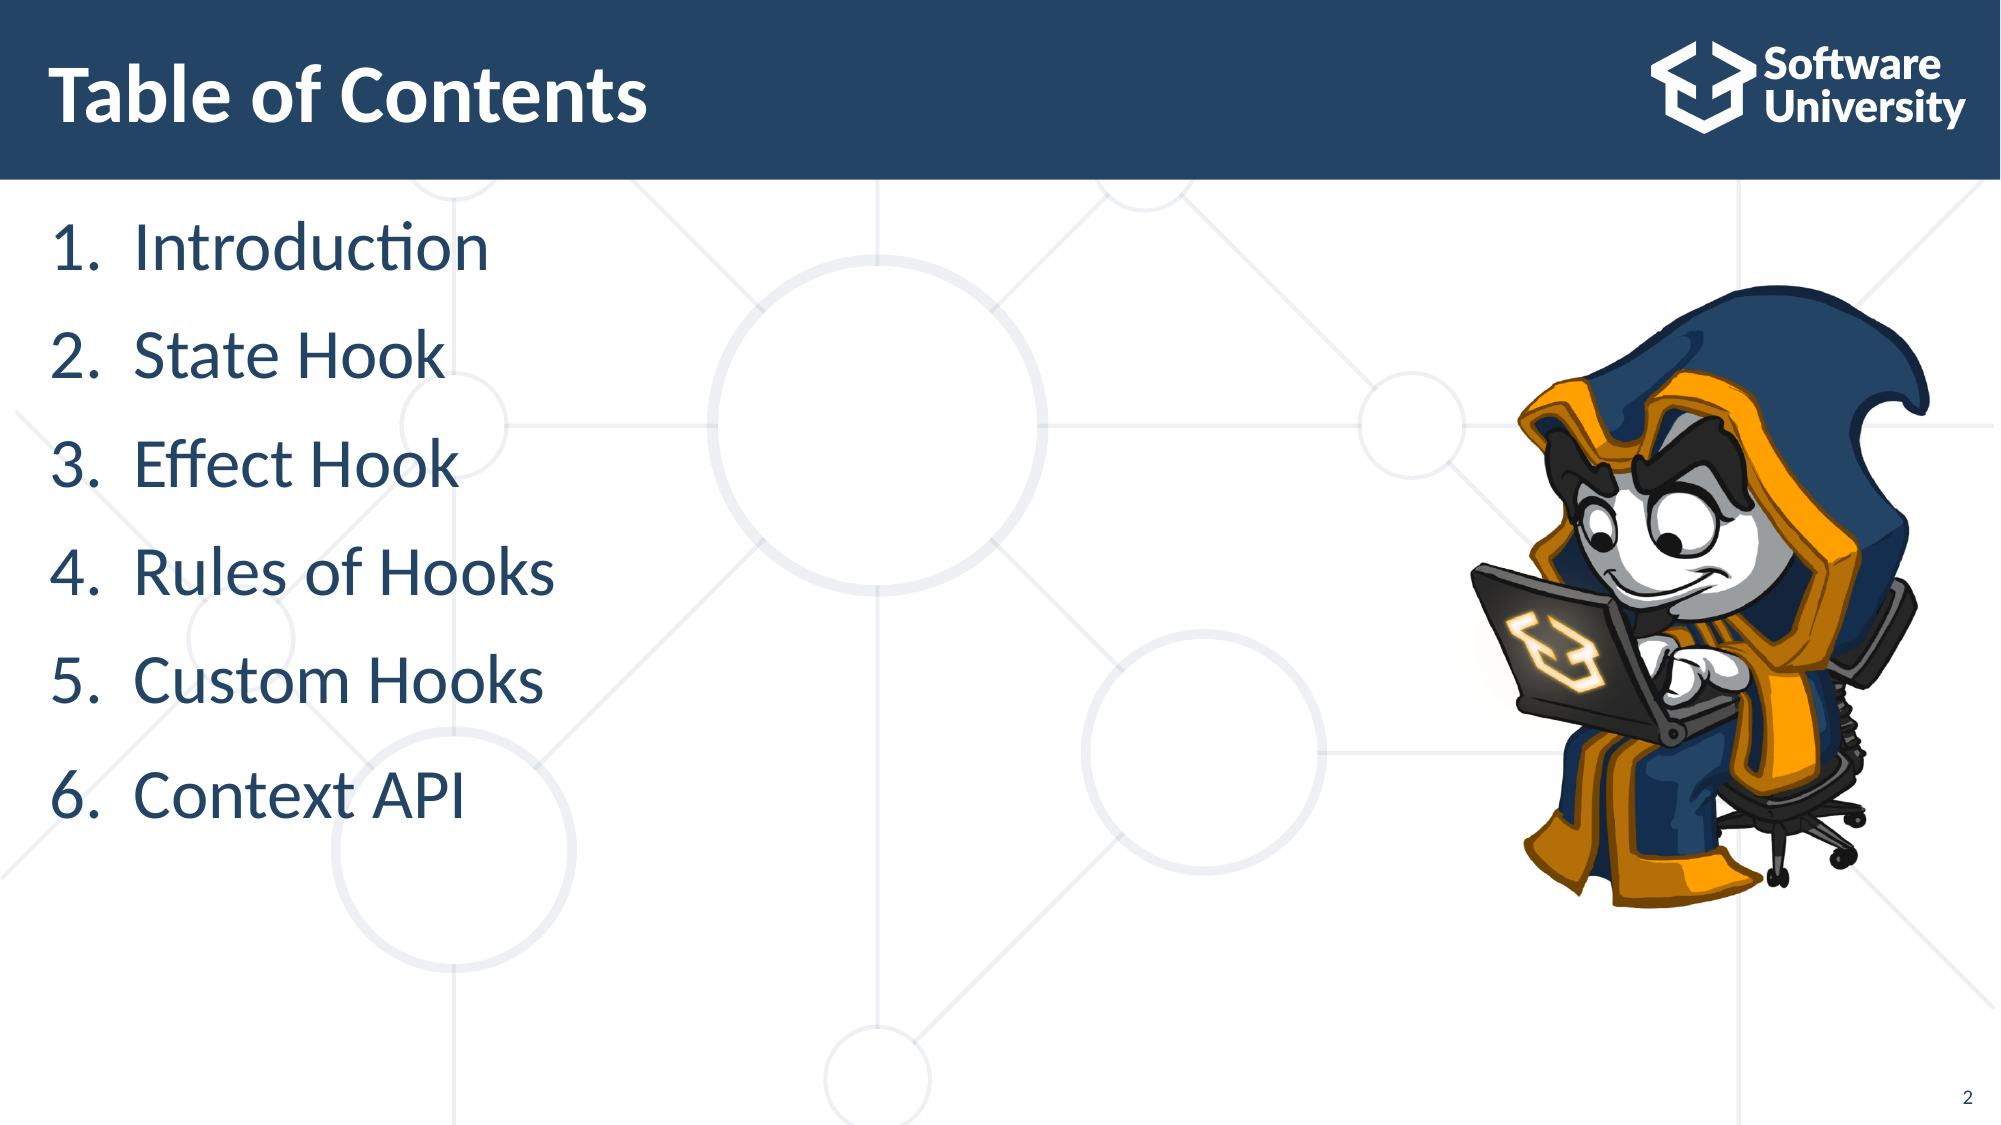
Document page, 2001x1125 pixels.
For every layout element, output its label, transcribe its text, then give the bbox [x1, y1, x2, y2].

list Introduction State Hook Effect Hook Rules of Hooks Custom Hooks Context API [31, 195, 1968, 1103]
picture [1651, 41, 1966, 134]
picture [1381, 224, 1969, 945]
title Table of Contents [31, 16, 1625, 162]
slide_number 2 [1927, 1067, 1989, 1117]
